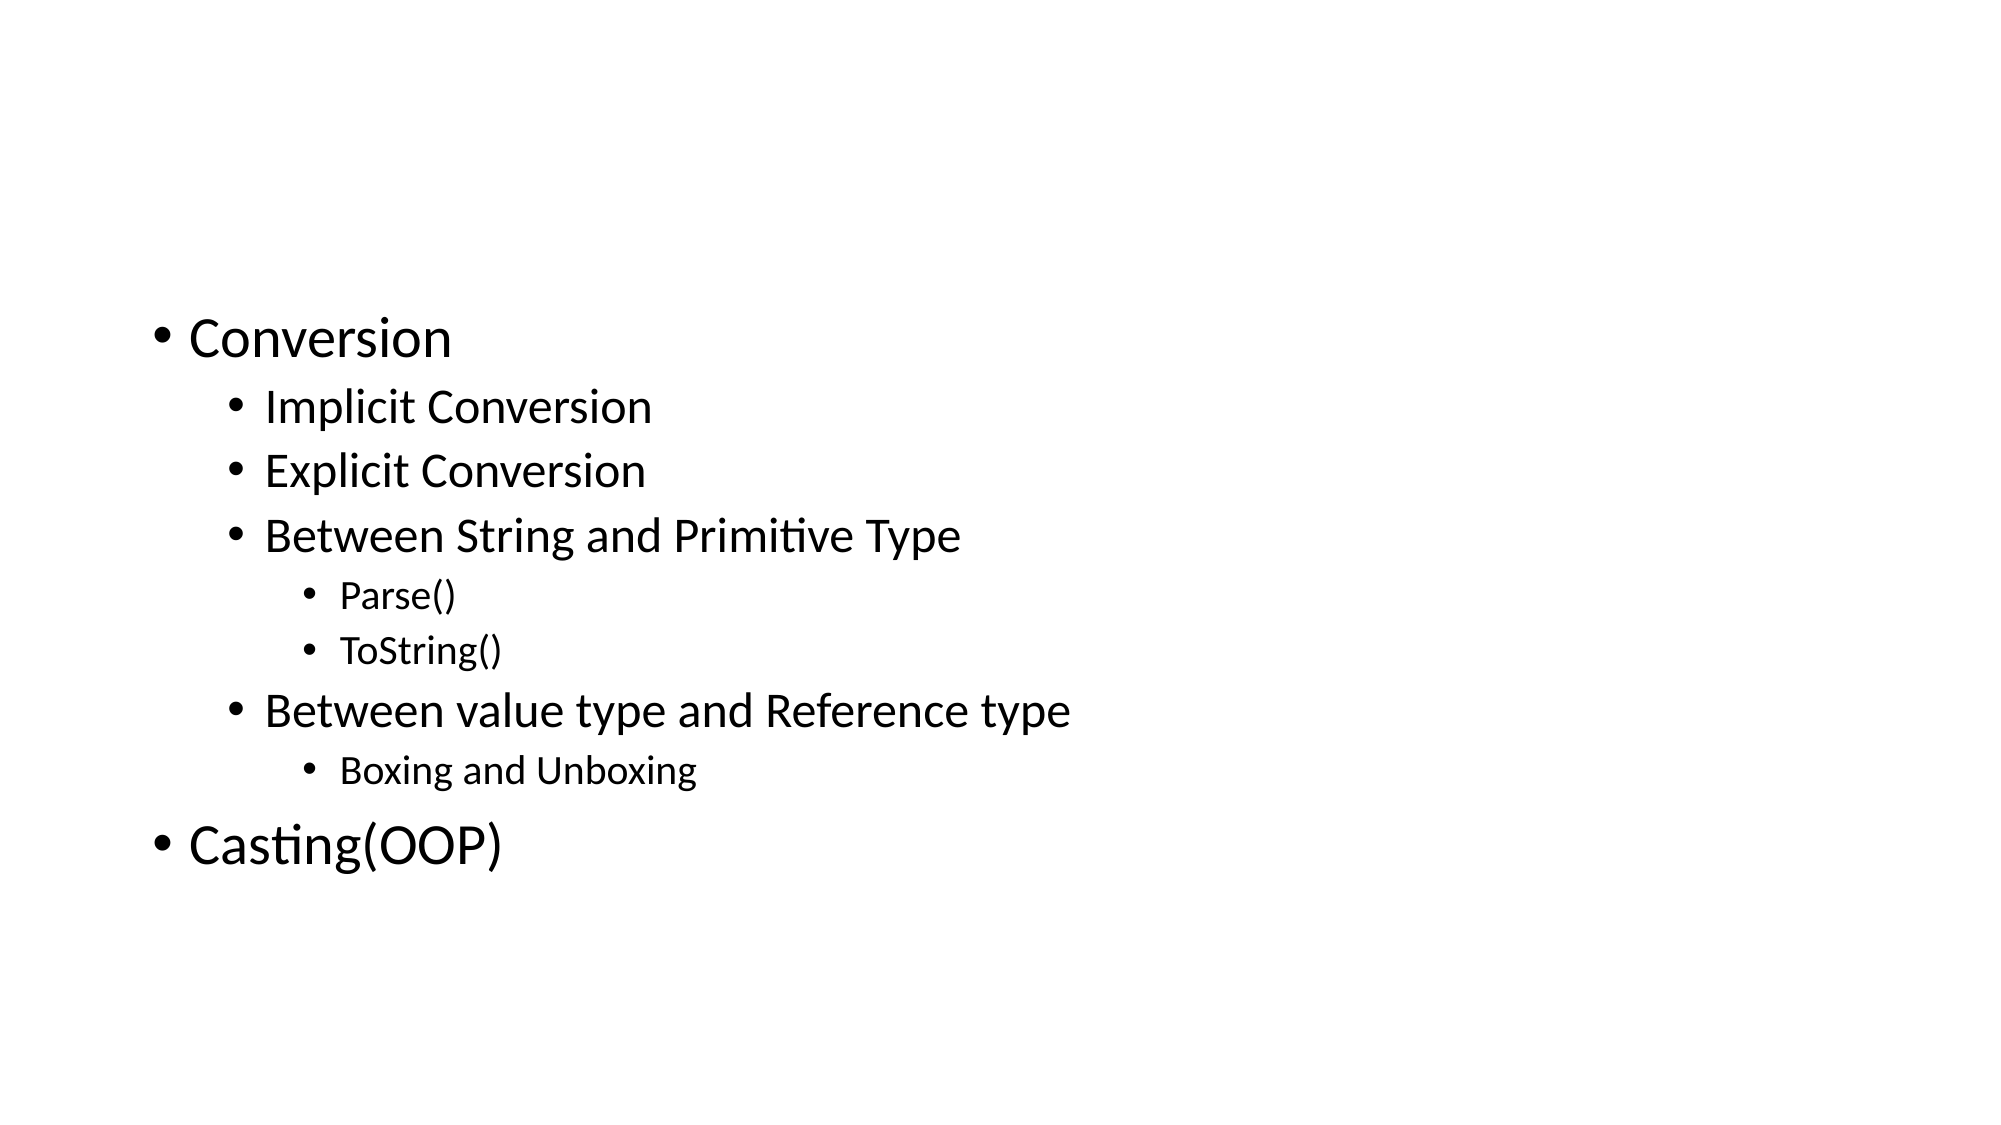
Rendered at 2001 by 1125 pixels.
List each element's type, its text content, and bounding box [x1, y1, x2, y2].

list Conversion Implicit Conversion Explicit Conversion Between String and Primitive Type Parse() ToString() Between value type and Reference type Boxing and Unboxing Casting(OOP) [137, 299, 1863, 1014]
